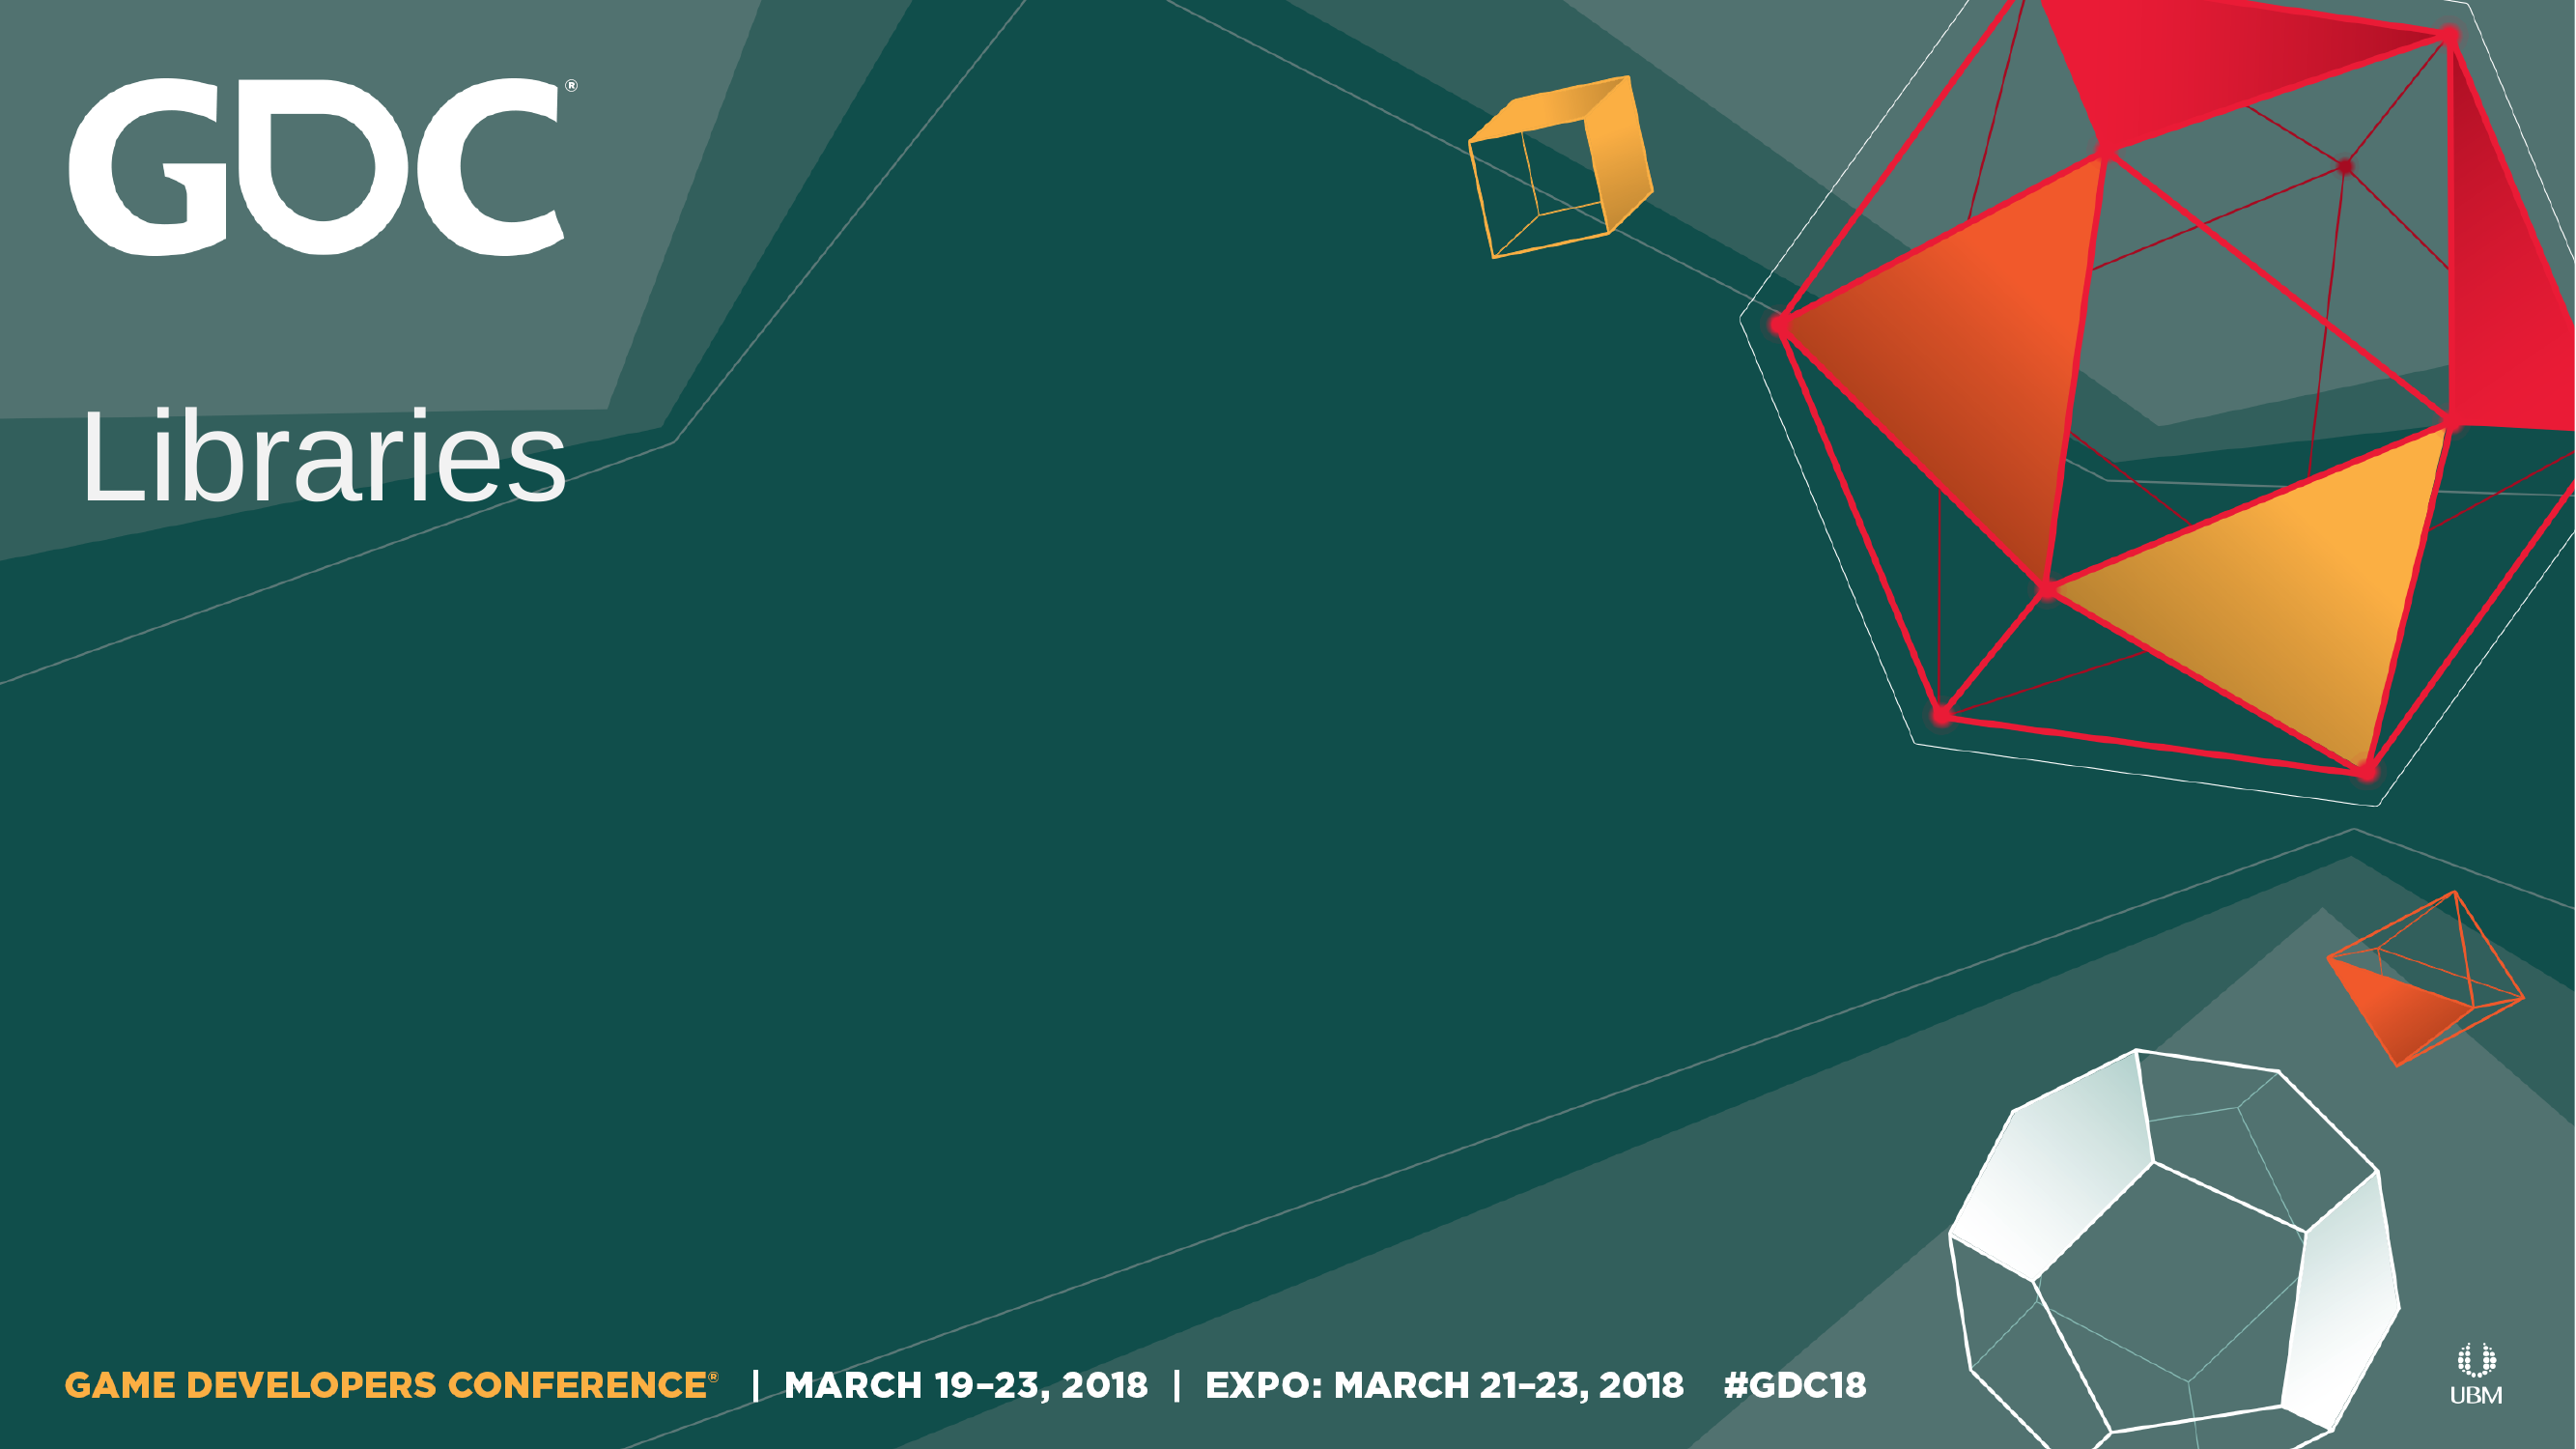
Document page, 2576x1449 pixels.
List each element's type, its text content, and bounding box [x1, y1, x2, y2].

picture [0, 0, 2575, 1449]
text_box Libraries [64, 359, 1761, 1240]
